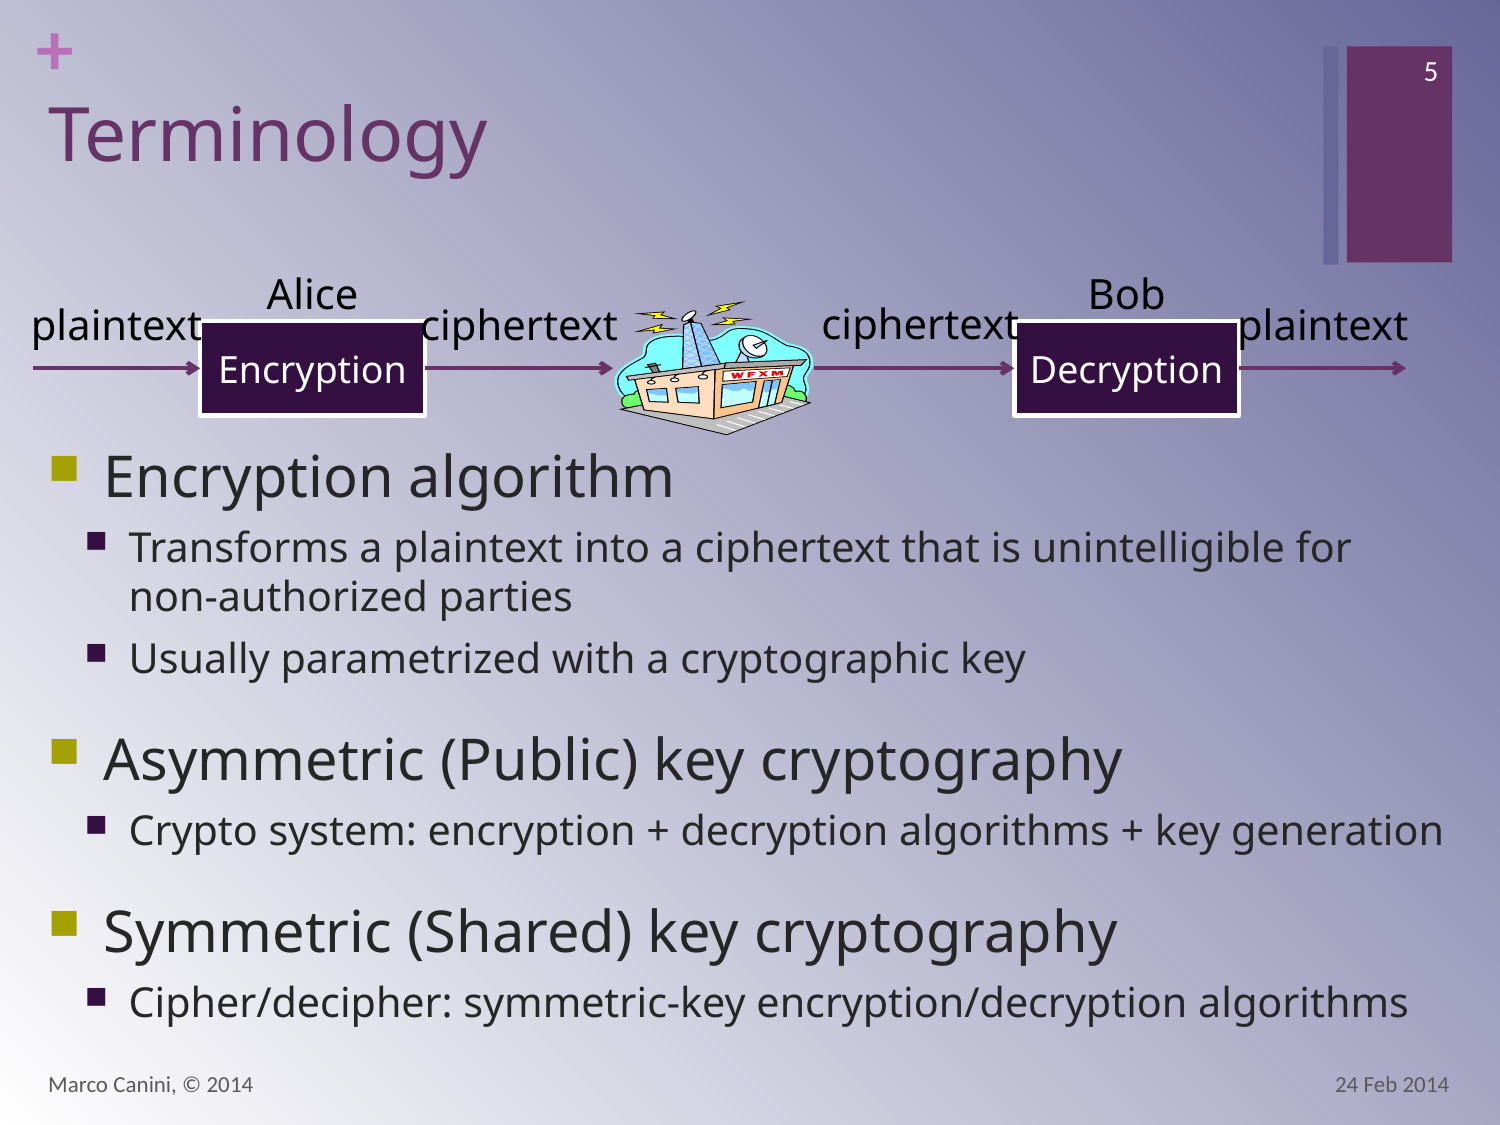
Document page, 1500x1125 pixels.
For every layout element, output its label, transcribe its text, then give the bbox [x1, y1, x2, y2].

text_box plaintext [1222, 291, 1424, 356]
picture [612, 300, 815, 436]
footer Marco Canini, © 2014 [33, 1053, 1038, 1114]
text_box ciphertext [806, 290, 1034, 356]
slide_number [1114, 1053, 1465, 1114]
text_box Encryption [198, 319, 427, 418]
text_box Bob [1072, 260, 1181, 326]
text_box plaintext [16, 291, 217, 356]
text_box Decryption [1012, 319, 1241, 418]
list Encryption algorithm Transforms a plaintext into a ciphertext that is unintelligible for non-authorized parties Usually parametrized with a cryptographic key Asymmetric (Public) key cryptography Crypto system: encryption + decryption algorithms + key generation Symmetric (Shared) key cryptography Cipher/decipher: symmetric-key encryption/decryption algorithms [33, 431, 1465, 1054]
text_box ciphertext [405, 291, 633, 356]
title Terminology [33, 79, 1322, 263]
slide_number 5 [1362, 39, 1454, 100]
text_box Alice [251, 261, 374, 326]
